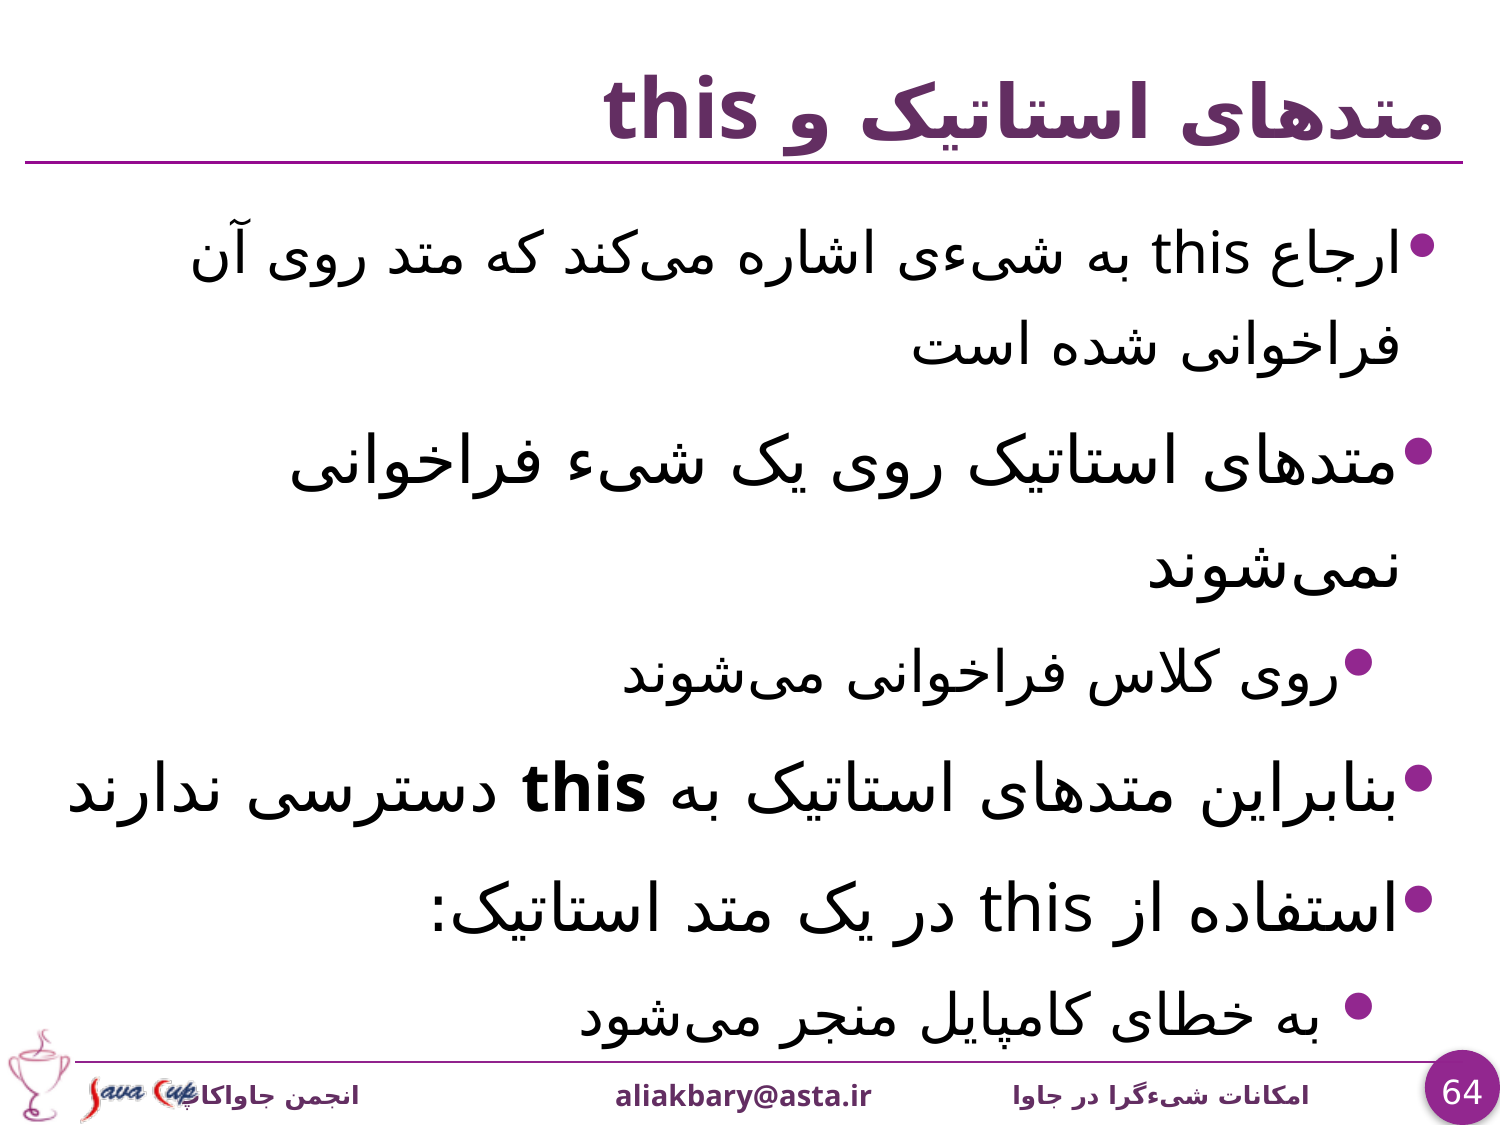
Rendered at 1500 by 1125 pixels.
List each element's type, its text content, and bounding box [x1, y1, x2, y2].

picture [79, 1076, 200, 1125]
list ارجاع this به شیءی اشاره می‌کند که متد روی آن فراخوانی شده است متدهای استاتیک روی یک شیء فراخوانی نمی‌شوند روی کلاس فراخوانی می‌شوند بنابراین متدهای استاتیک به this دسترسی ندارند استفاده از this در یک متد استاتیک: به خطای کامپایل منجر می‌شود [24, 187, 1463, 1063]
title متدهای استاتیک و this [24, 37, 1463, 163]
picture [6, 1028, 75, 1125]
